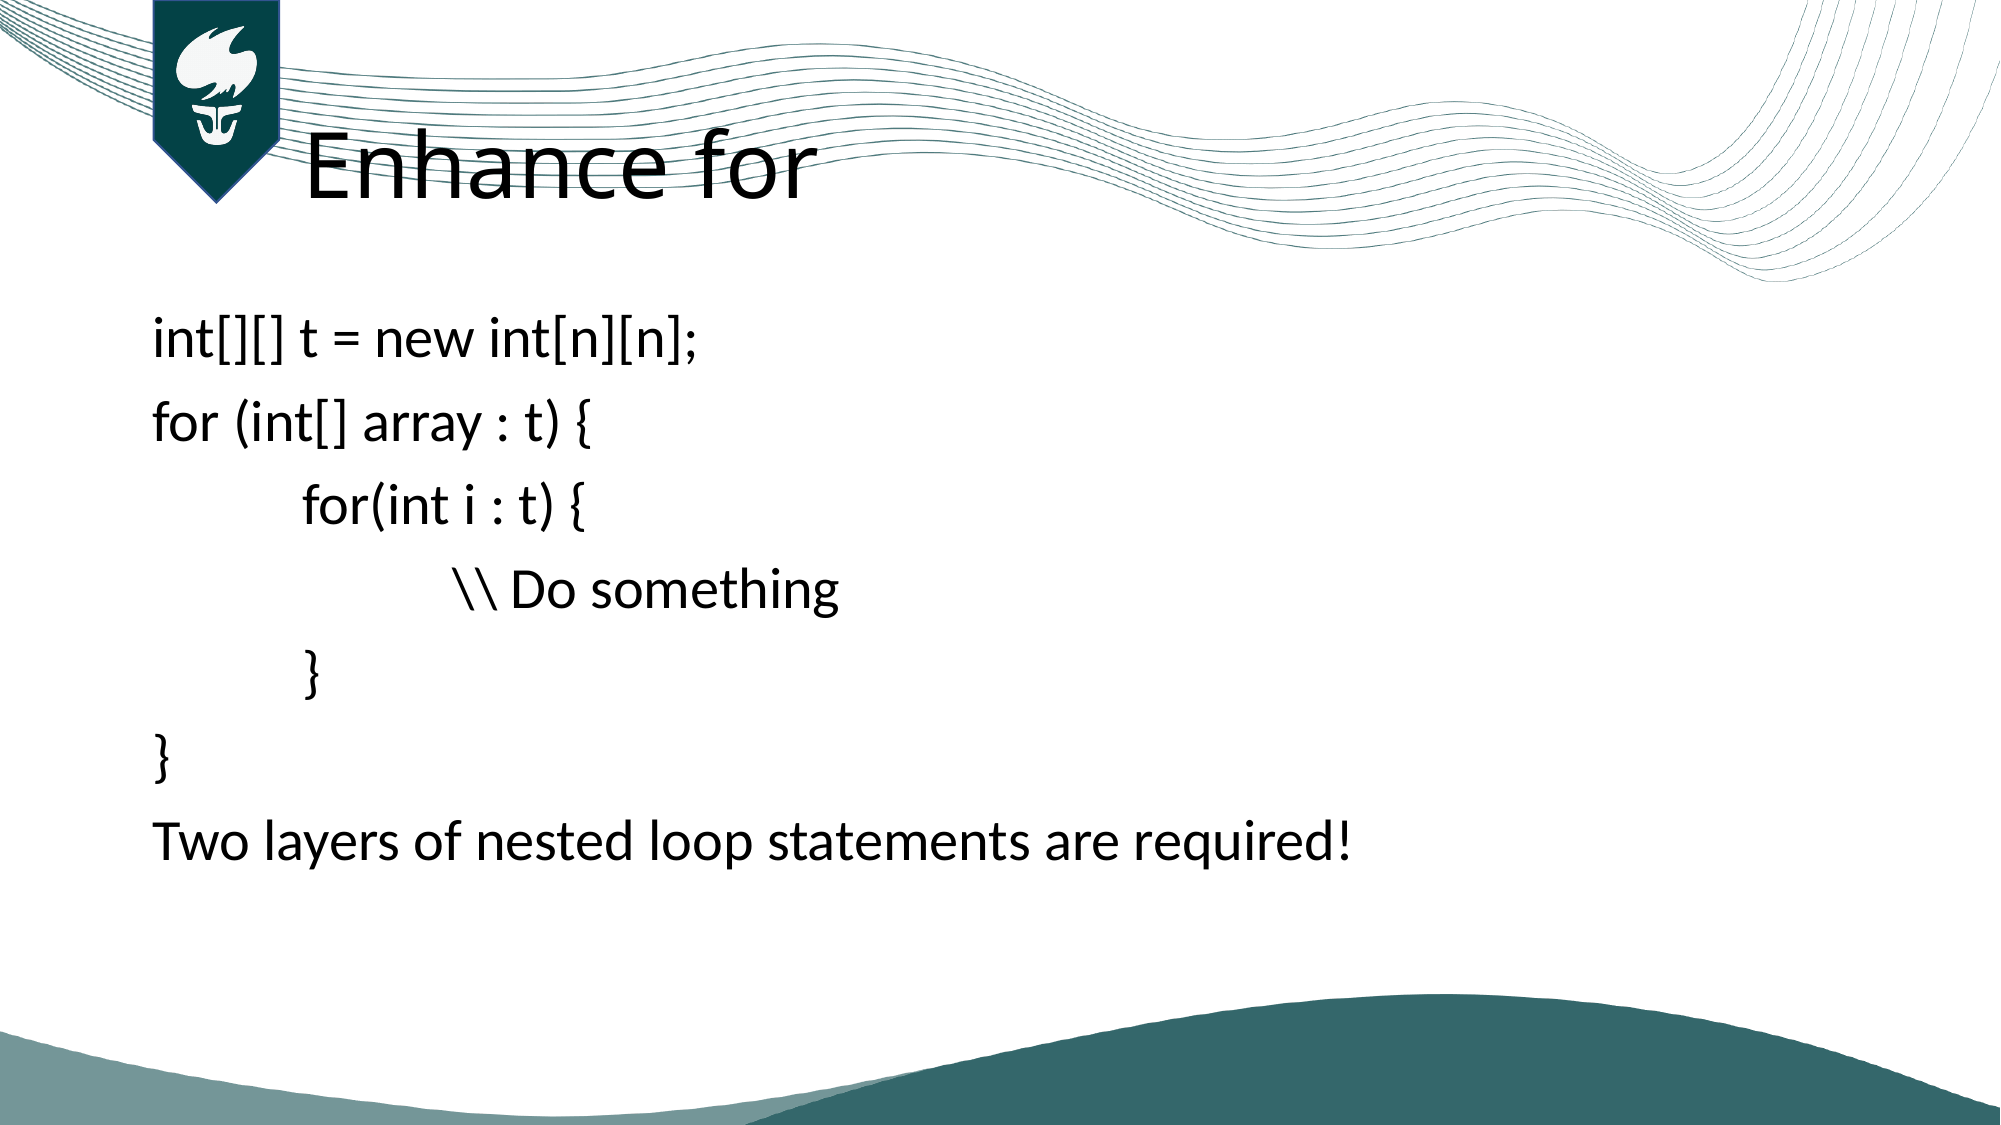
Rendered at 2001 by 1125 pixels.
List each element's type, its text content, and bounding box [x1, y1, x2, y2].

picture [0, 994, 2000, 1125]
list int[][] t = new int[n][n]; for (int[] array : t) { for(int i : t) { \\ Do something } } Two layers of nested loop statements are required! [137, 299, 1863, 994]
picture [0, 0, 2000, 282]
